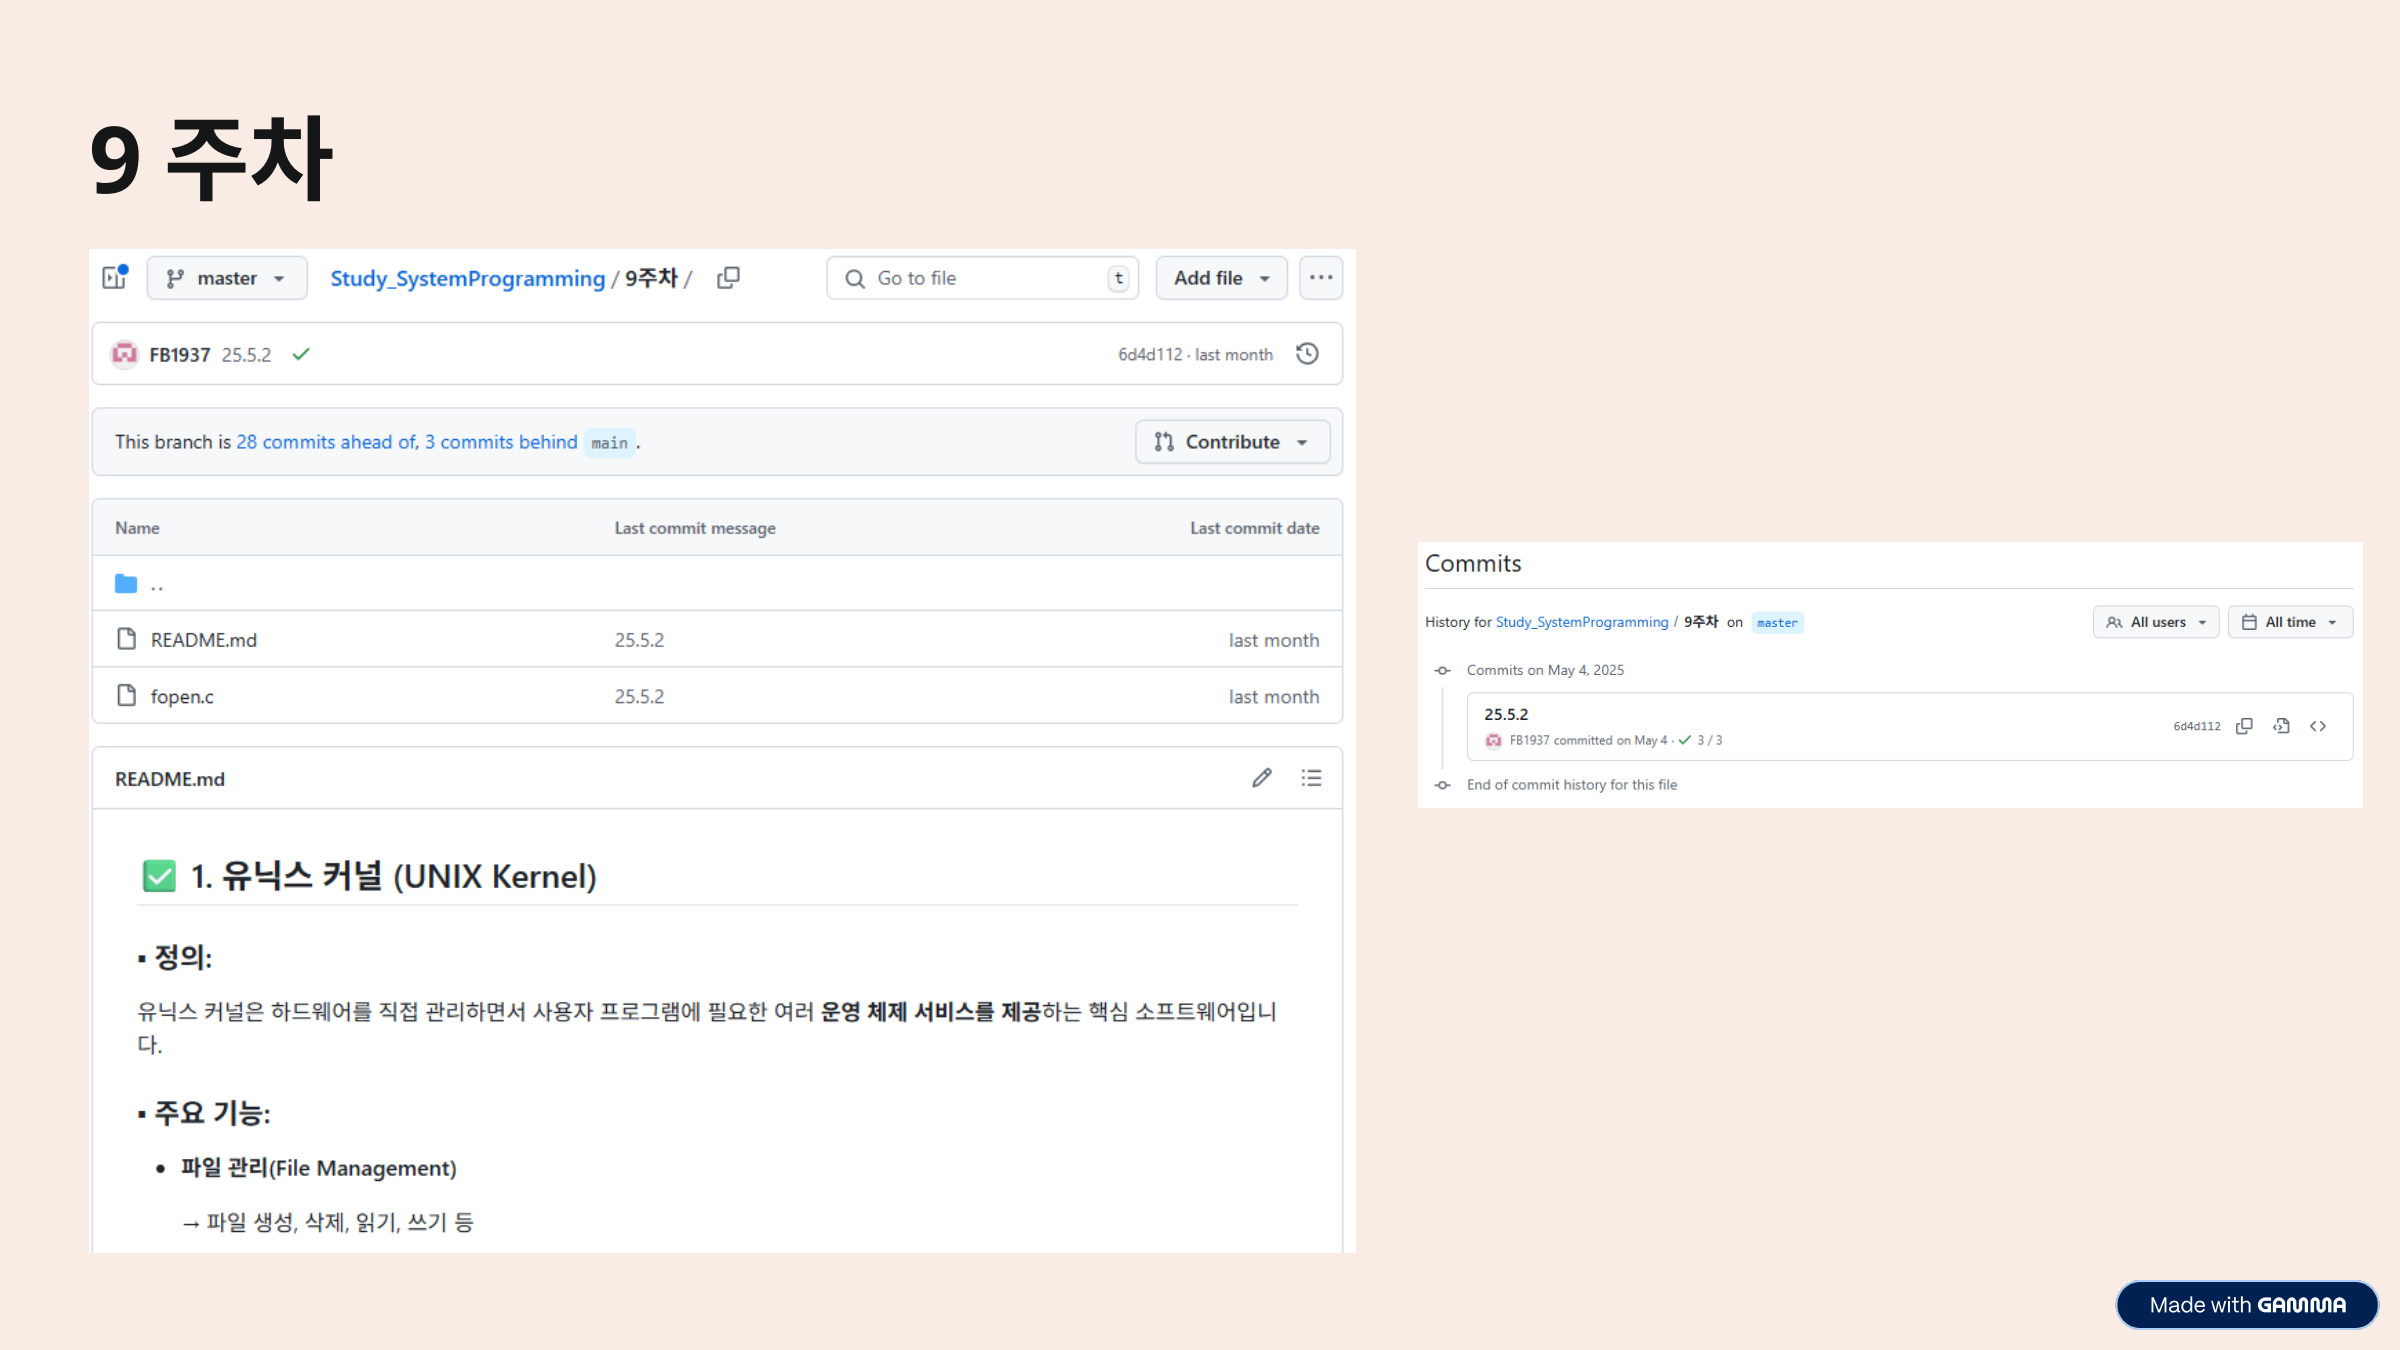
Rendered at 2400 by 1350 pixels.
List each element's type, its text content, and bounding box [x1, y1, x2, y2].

text_box 9주차 [89, 96, 369, 241]
picture [2106, 1271, 2389, 1339]
picture [1418, 542, 2363, 808]
picture [89, 249, 1356, 1254]
